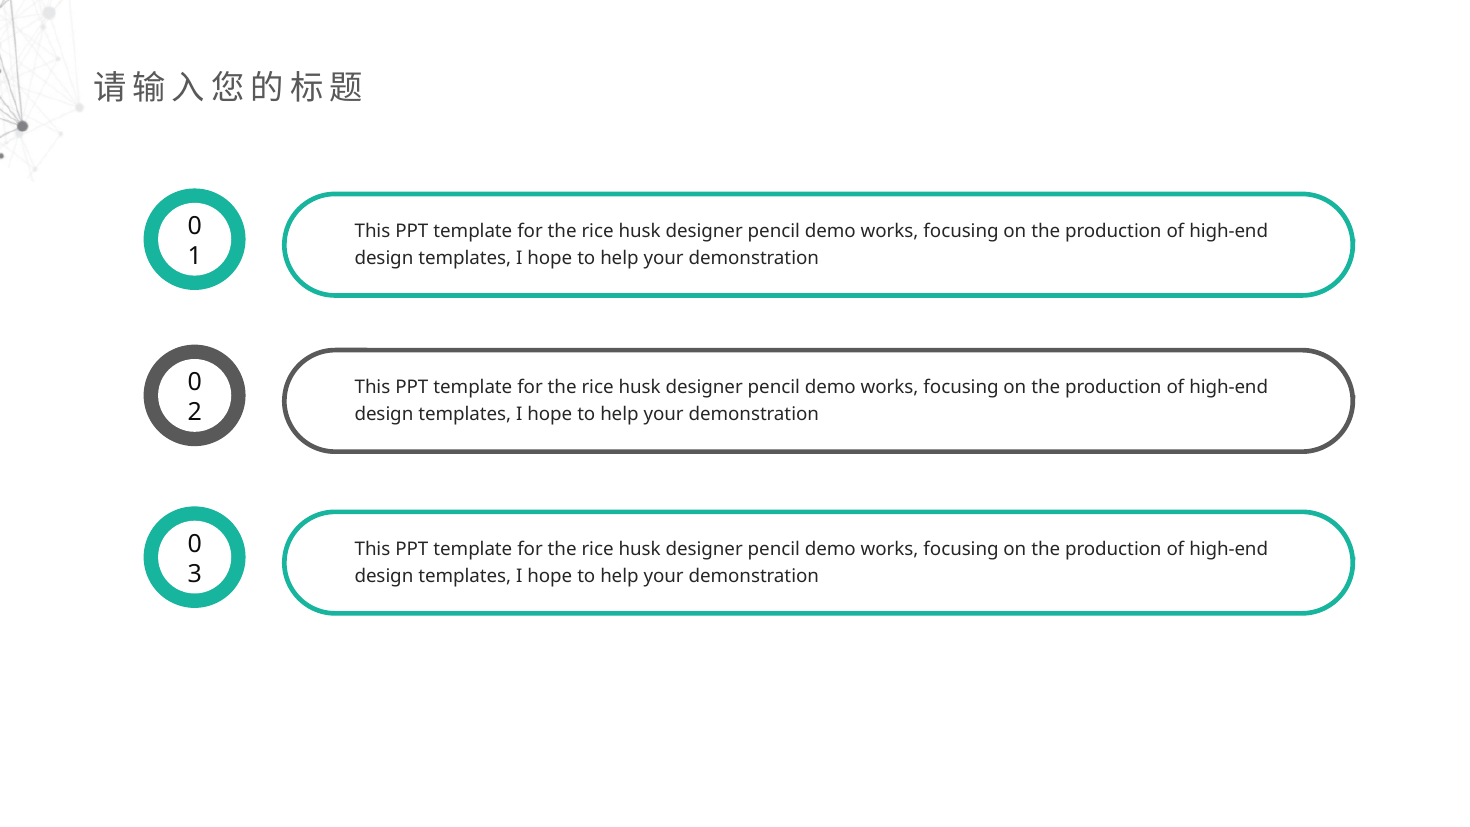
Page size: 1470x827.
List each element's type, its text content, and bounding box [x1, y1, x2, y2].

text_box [143, 188, 246, 290]
text_box This PPT template for the rice husk designer pencil demo works, focusing on the production of high-end design templates, I hope to help your demonstration [343, 208, 1333, 274]
picture [0, 0, 682, 314]
text_box [283, 192, 1354, 297]
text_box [143, 344, 246, 447]
text_box [283, 349, 1354, 453]
text_box [283, 510, 1354, 615]
text_box 请输入您的标题 [78, 75, 379, 114]
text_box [143, 506, 246, 608]
text_box This PPT template for the rice husk designer pencil demo works, focusing on the production of high-end design templates, I hope to help your demonstration [343, 364, 1333, 430]
text_box This PPT template for the rice husk designer pencil demo works, focusing on the production of high-end design templates, I hope to help your demonstration [343, 526, 1333, 592]
